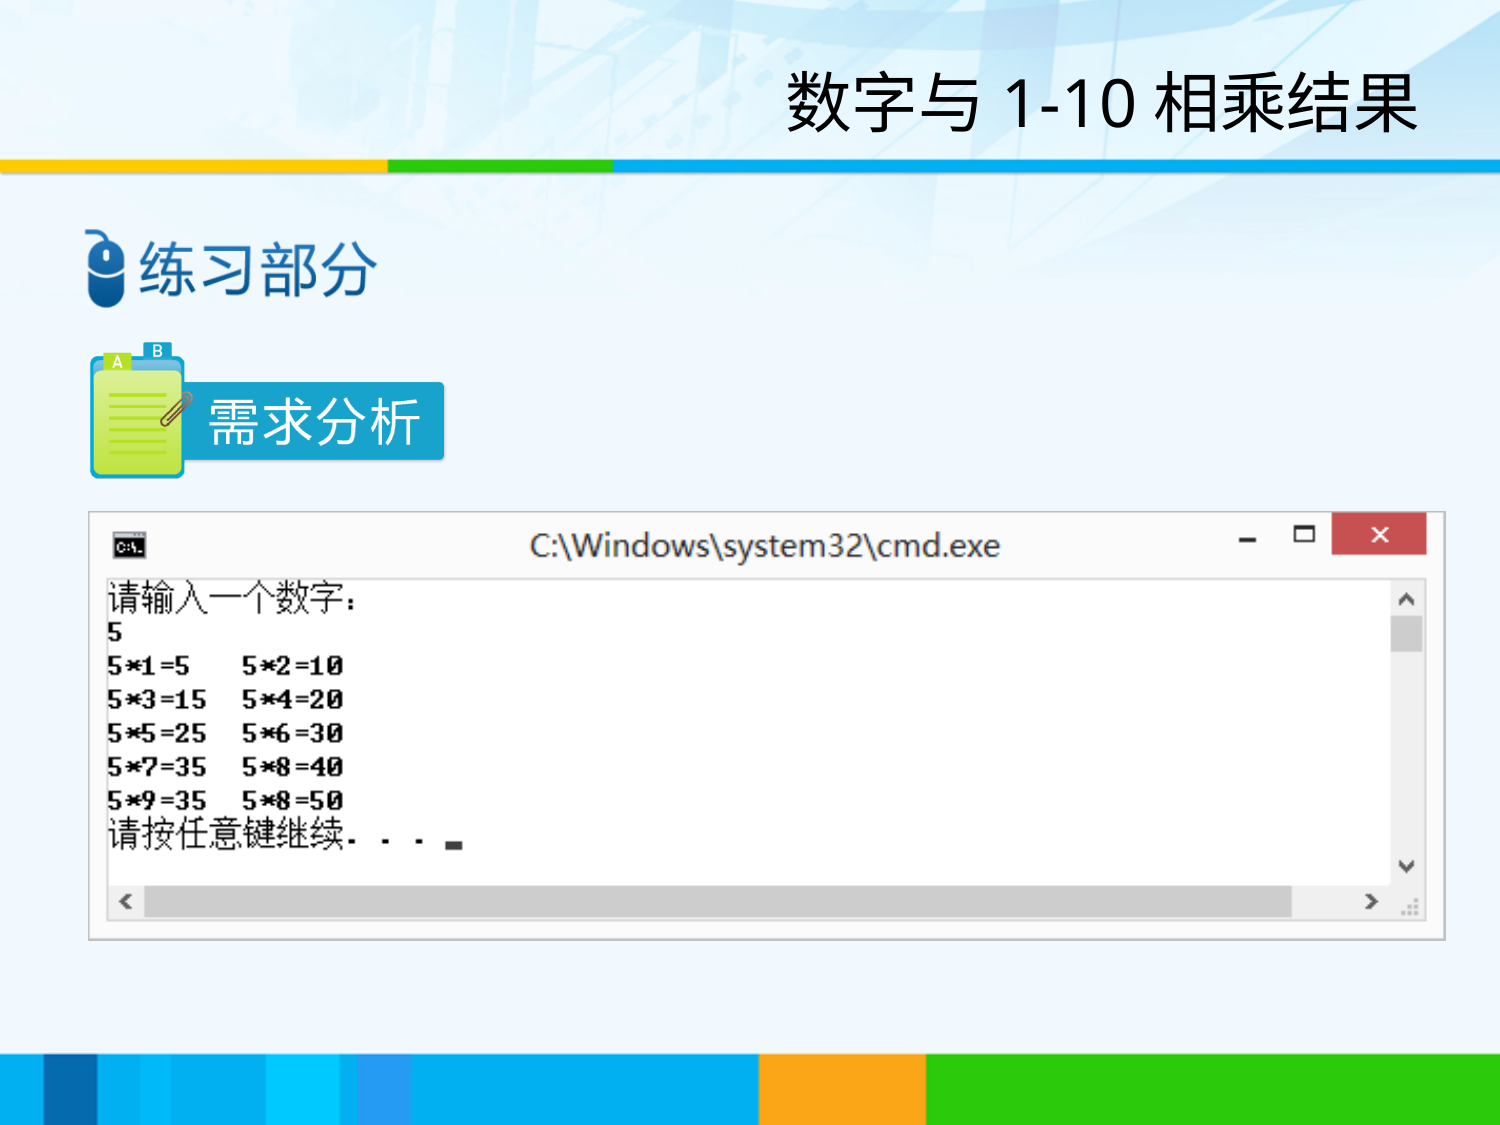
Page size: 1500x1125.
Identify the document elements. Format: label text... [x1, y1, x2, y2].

picture [0, 0, 1500, 1125]
text_box 数字与1-10相乘结果 [393, 54, 1436, 147]
text_box 创建控制台应用程序。 接收用户输入的一个整型数字，分别输出该数字与1-10相乘的结果。 [70, 503, 1421, 941]
